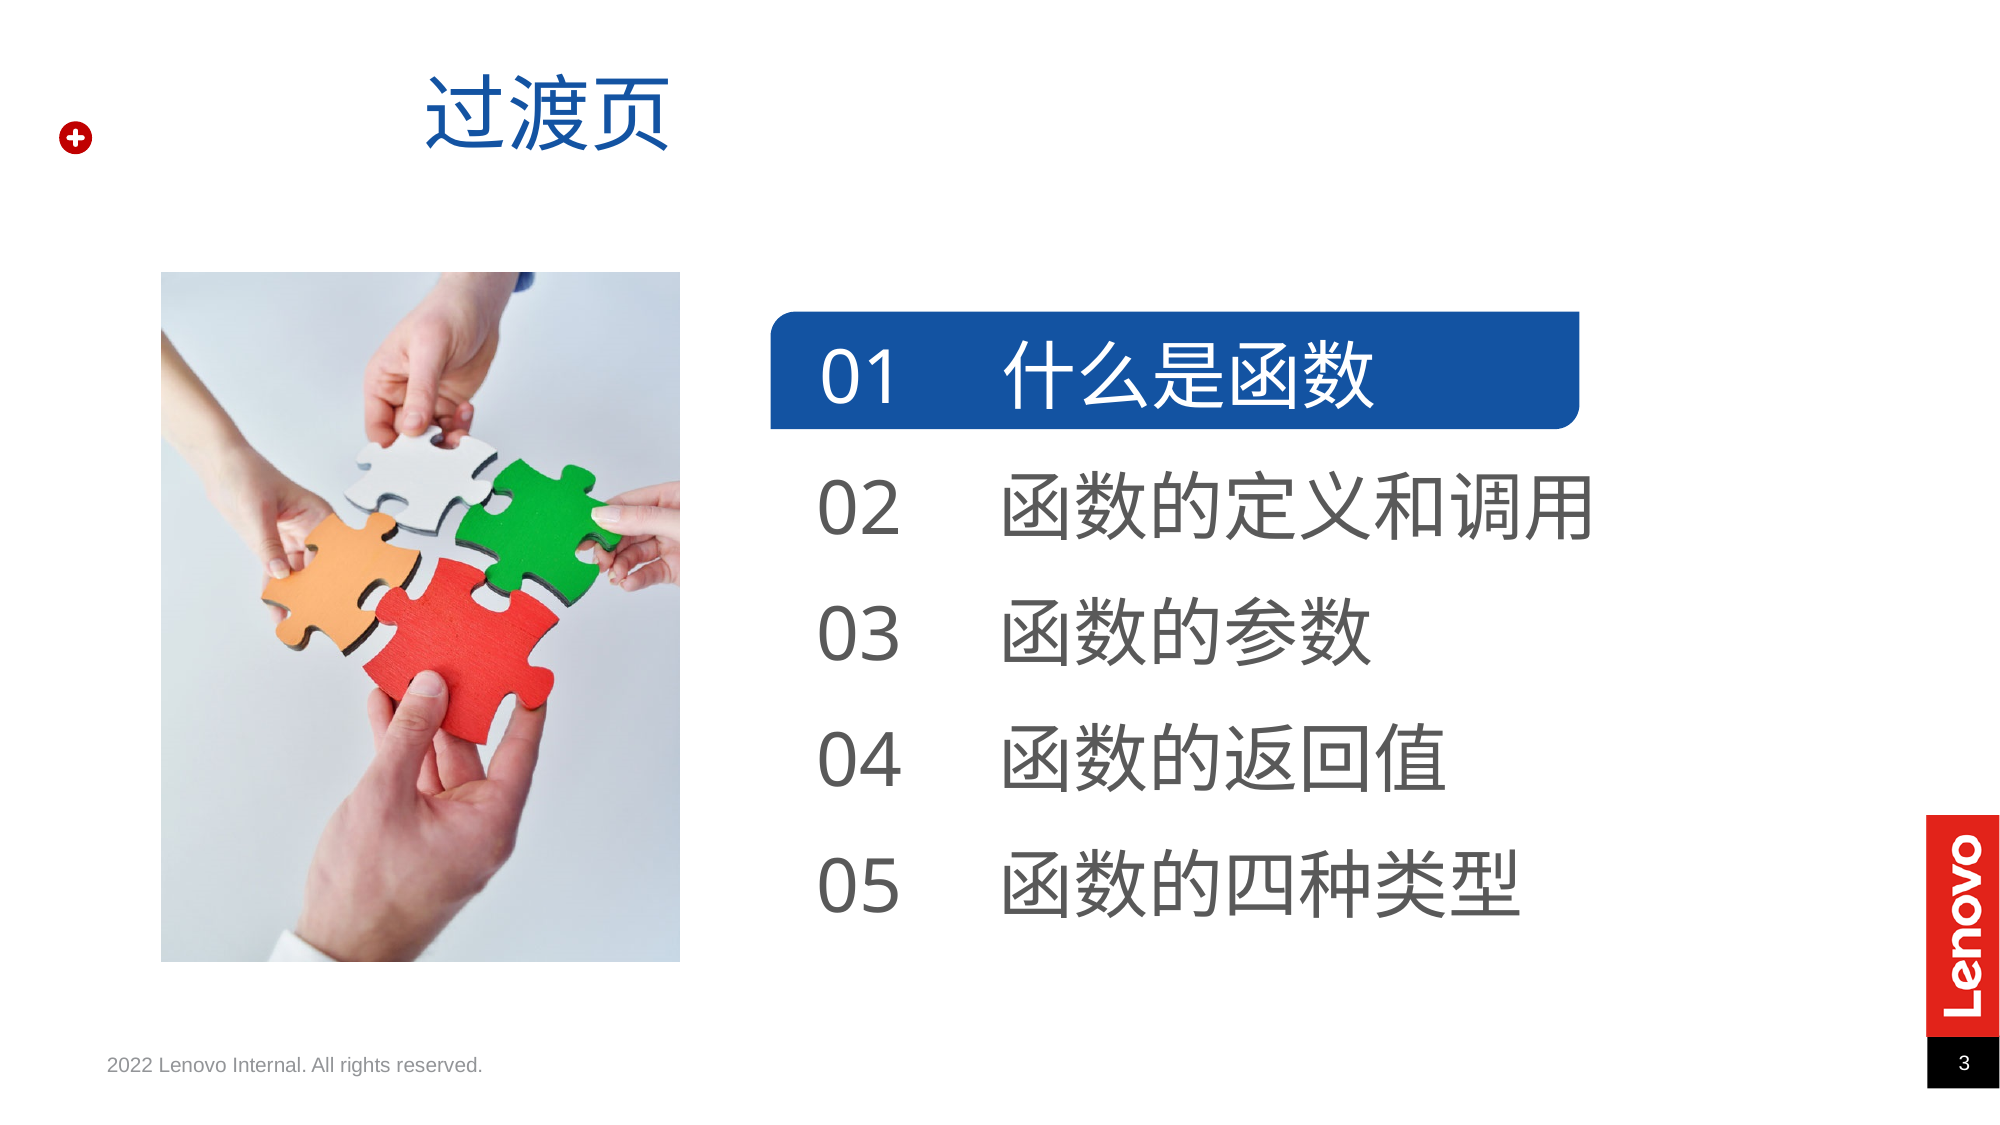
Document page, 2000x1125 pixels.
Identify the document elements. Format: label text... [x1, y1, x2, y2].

picture [161, 271, 681, 962]
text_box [770, 311, 1580, 430]
picture [1926, 815, 2000, 1037]
text_box 03 函数的参数 [816, 585, 1624, 676]
text_box 过渡页 [409, 53, 899, 169]
text_box 02 函数的定义和调用 [816, 458, 1730, 550]
text_box 05 函数的四种类型 [816, 837, 1624, 928]
text_box 04 函数的返回值 [816, 711, 1624, 802]
